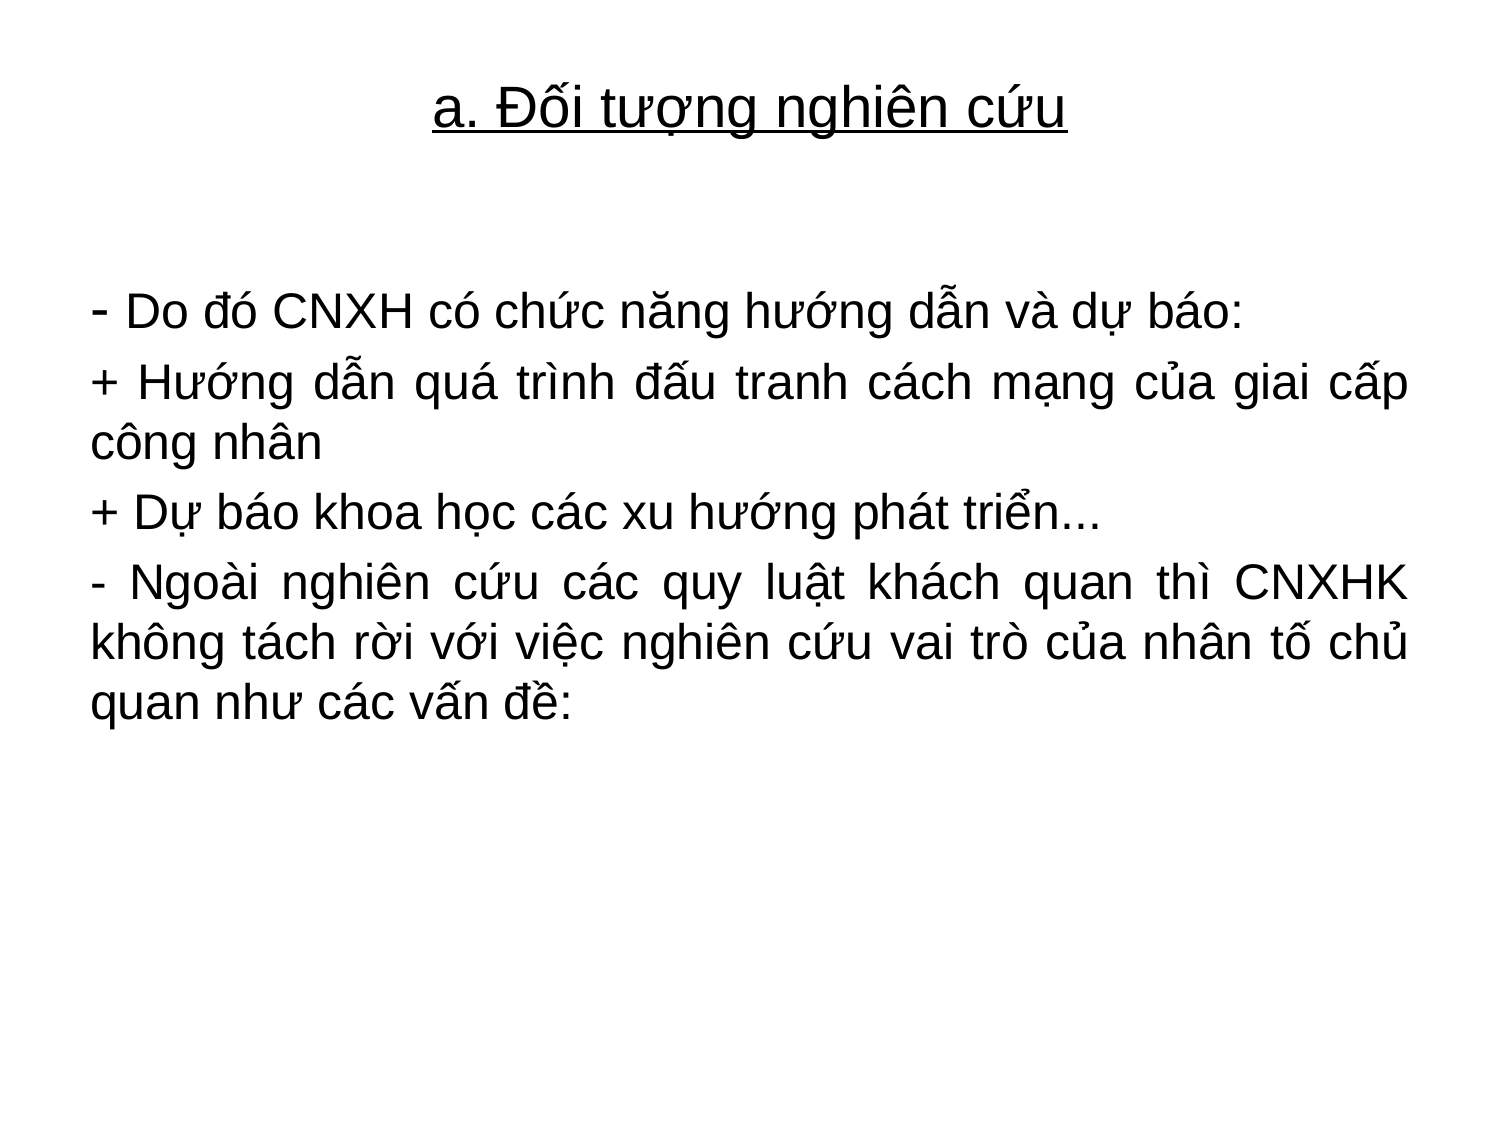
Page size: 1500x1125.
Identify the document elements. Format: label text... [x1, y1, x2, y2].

title a. Đối tượng nghiên cứu [75, 45, 1425, 233]
list - Do đó CNXH có chức năng hướng dẫn và dự báo: + Hướng dẫn quá trình đấu tranh cách mạng của giai cấp công nhân + Dự báo khoa học các xu hướng phát triển... - Ngoài nghiên cứu các quy luật khách quan thì CNXHK không tách rời với việc nghiên cứu vai trò của nhân tố chủ quan như các vấn đề: [75, 262, 1425, 1005]
